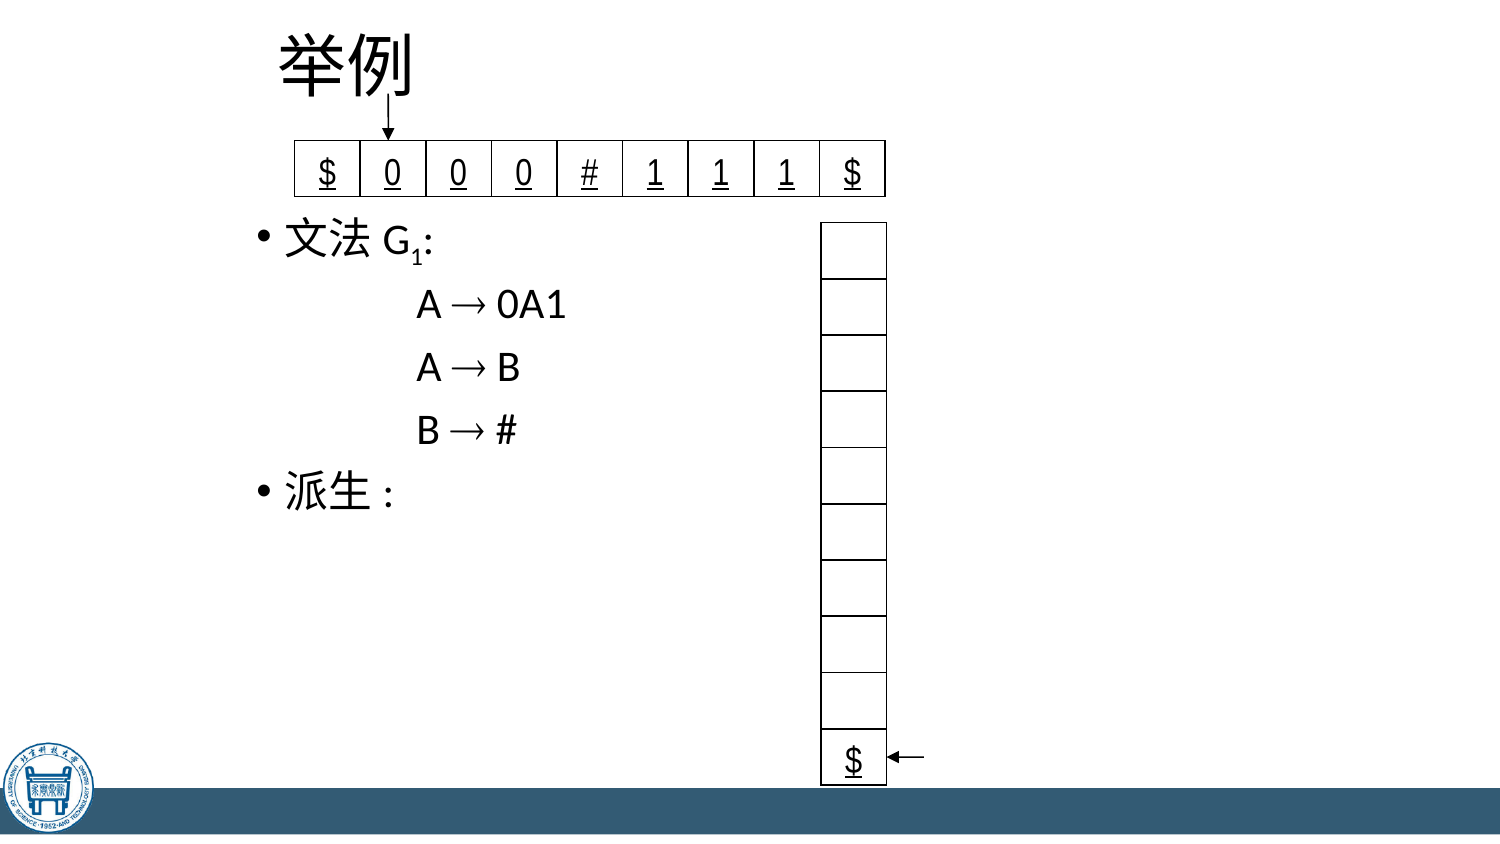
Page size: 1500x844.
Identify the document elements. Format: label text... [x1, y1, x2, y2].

picture [0, 738, 114, 838]
title 举例 [266, 26, 1223, 168]
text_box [820, 222, 925, 774]
list 文法G1: A  0A1 A  B B  # 派生: [245, 206, 832, 774]
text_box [293, 93, 895, 202]
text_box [117, 781, 1500, 843]
